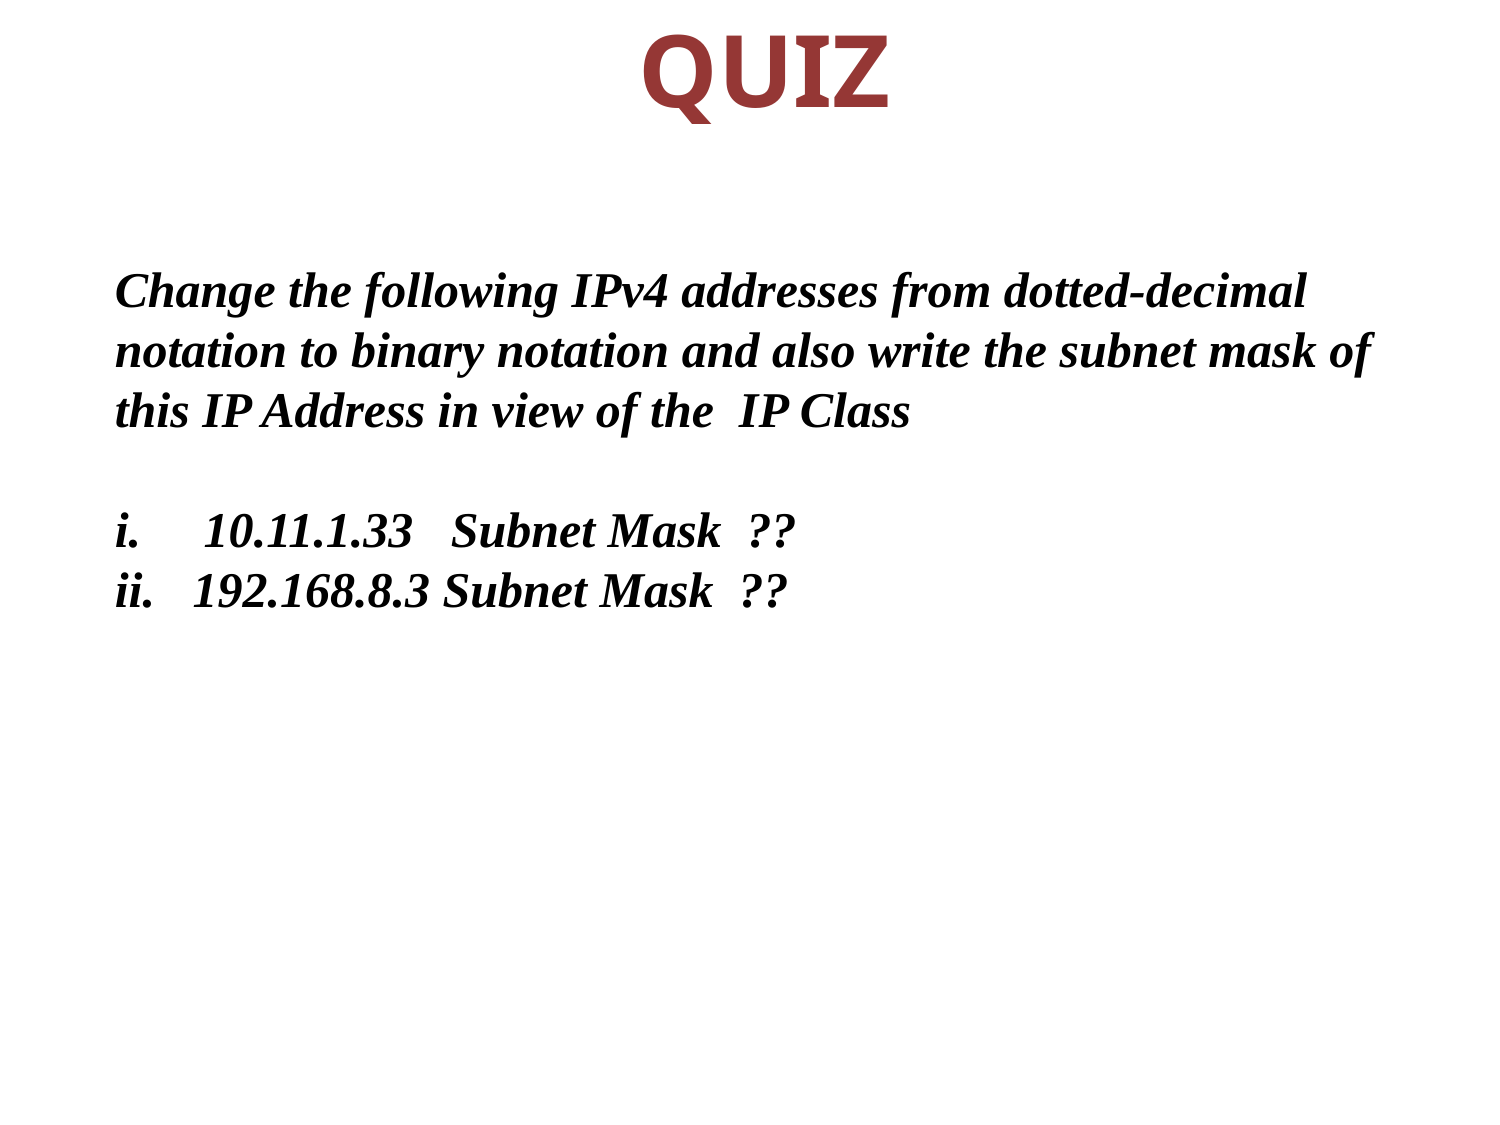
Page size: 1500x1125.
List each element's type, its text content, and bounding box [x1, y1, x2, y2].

text_box QUIZ [624, 0, 906, 135]
text_box Change the following IPv4 addresses from dotted-decimal notation to binary notation and also write the subnet mask of this IP Address in view of the IP Class i. 10.11.1.33 Subnet Mask ?? ii. 192.168.8.3 Subnet Mask ?? [99, 249, 1400, 625]
